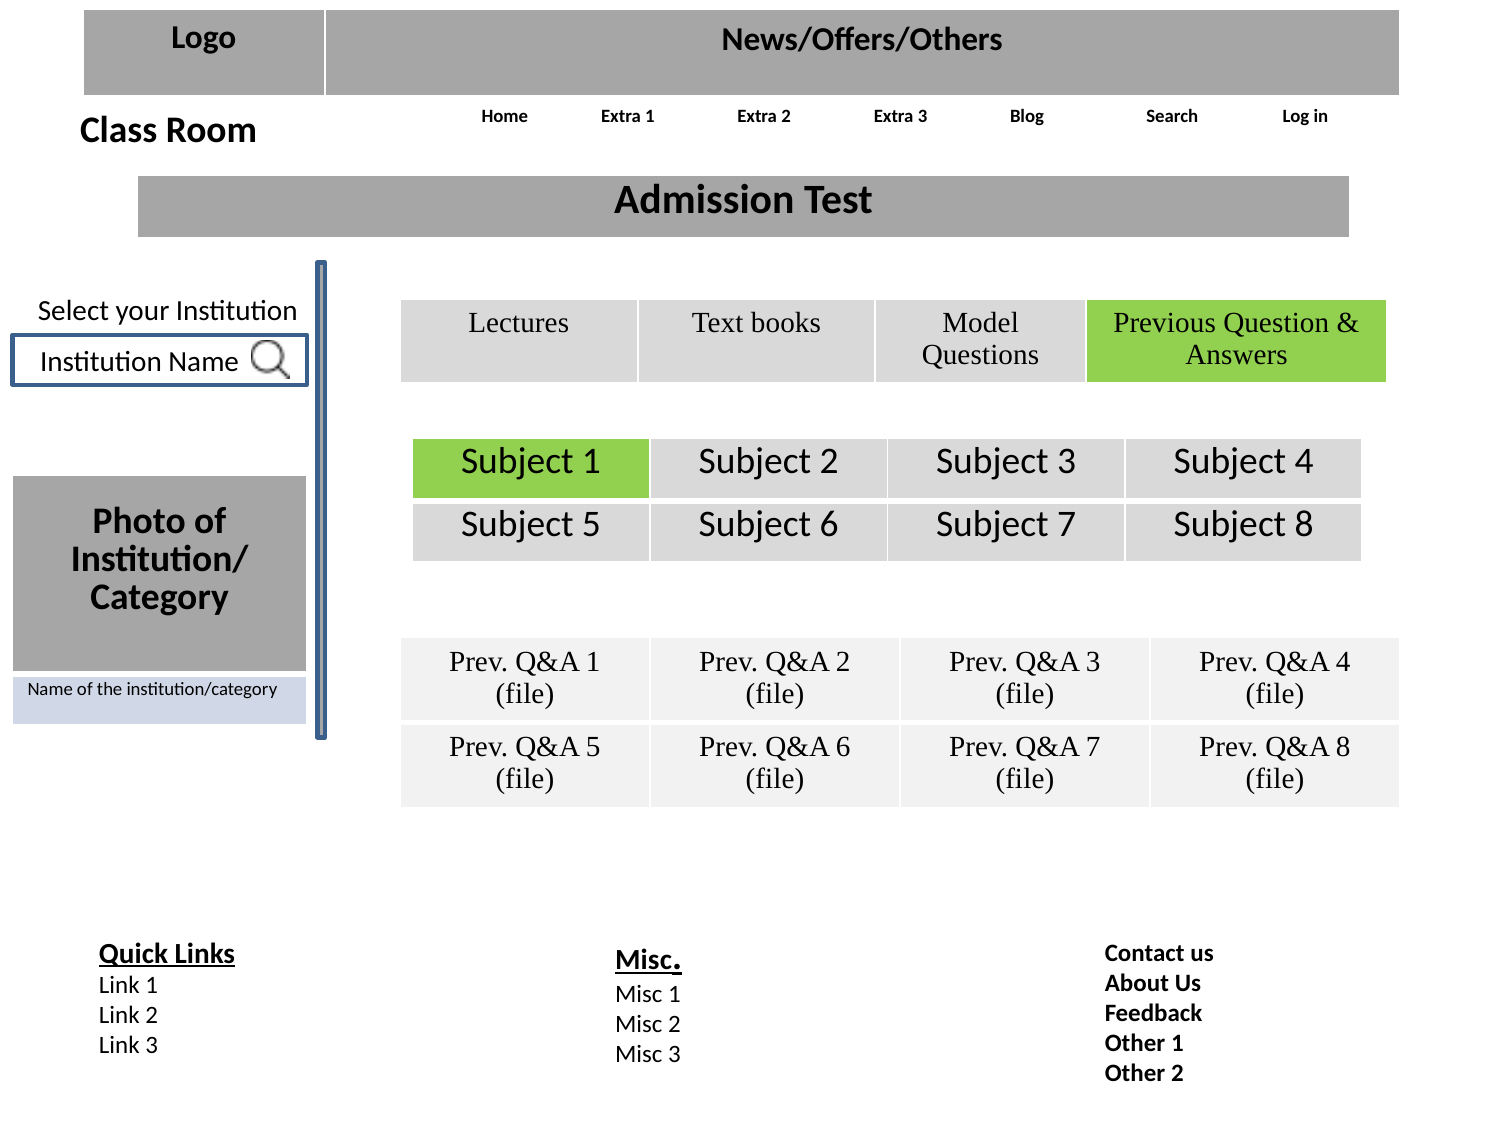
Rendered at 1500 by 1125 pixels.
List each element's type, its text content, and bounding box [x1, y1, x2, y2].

text_box Select your Institution [23, 284, 313, 334]
table_header Previous Question & Answers [1087, 300, 1386, 382]
table_header Prev. Q&A 4 (file) [1151, 638, 1399, 720]
table_header Logo [84, 10, 324, 95]
text_box Institution Name [10, 333, 309, 387]
table_header Extra 1 [587, 102, 721, 144]
table_header Search [1132, 102, 1267, 144]
table_cell Prev. Q&A 7 (file) [901, 725, 1149, 807]
table_header Lectures [401, 300, 637, 382]
table_header Prev. Q&A 3 (file) [901, 638, 1149, 720]
table_cell Prev. Q&A 6 (file) [651, 725, 899, 807]
text_box [315, 260, 327, 740]
table_header News/Offers/Others [326, 10, 1399, 95]
table_header Home [468, 102, 585, 144]
table_header Model Questions [876, 300, 1085, 382]
table_header Extra 3 [860, 102, 994, 144]
table_header Subject 2 [651, 439, 887, 498]
text_box Class Room [65, 97, 361, 158]
picture [251, 340, 290, 380]
text_box Quick Links Link 1 Link 2 Link 3 [84, 926, 251, 1067]
table_cell Prev. Q&A 5 (file) [401, 725, 649, 807]
table_cell Prev. Q&A 8 (file) [1151, 725, 1399, 807]
table_cell Name of the institution/category [13, 677, 306, 724]
table_header Admission Test [138, 176, 1349, 237]
table_header Text books [639, 300, 874, 382]
table_cell Subject 7 [888, 504, 1124, 561]
table_header Log in [1269, 102, 1399, 144]
table_header Photo of Institution/ Category [13, 476, 306, 671]
table_header Blog [996, 102, 1131, 144]
table_header Subject 4 [1126, 439, 1361, 498]
table_cell Subject 8 [1126, 504, 1361, 561]
text_box Contact us About Us Feedback Other 1 Other 2 [1090, 928, 1230, 1094]
table_cell Subject 6 [651, 504, 887, 561]
table_header Subject 1 [413, 439, 649, 498]
table_header Prev. Q&A 2 (file) [651, 638, 899, 720]
table_cell Subject 5 [413, 504, 649, 561]
table_header Prev. Q&A 1 (file) [401, 638, 649, 720]
table_header Subject 3 [888, 439, 1124, 498]
table_header Extra 2 [723, 102, 858, 144]
text_box Misc. Misc 1 Misc 2 Misc 3 [600, 924, 697, 1075]
